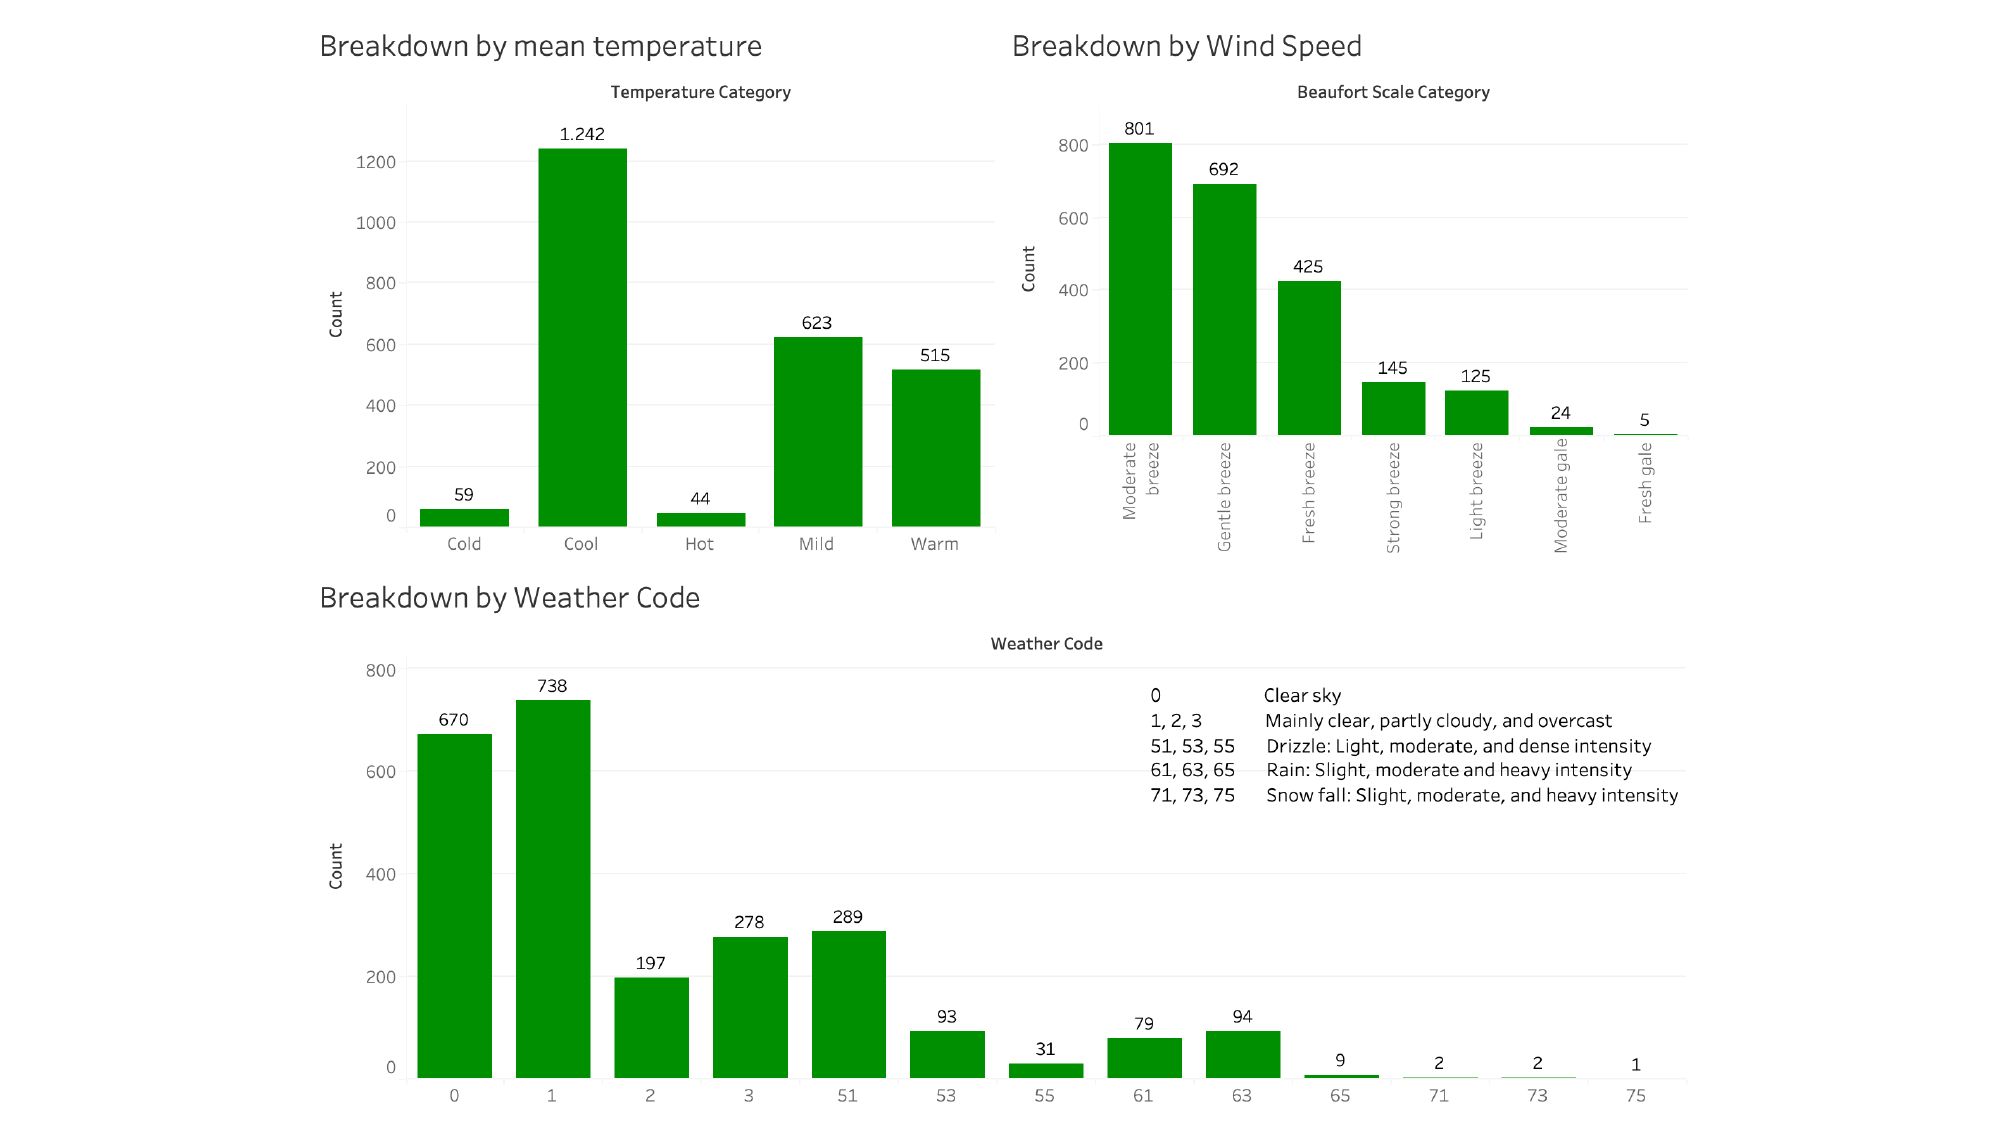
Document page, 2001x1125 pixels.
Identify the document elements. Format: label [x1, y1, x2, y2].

picture [296, 0, 1704, 1125]
